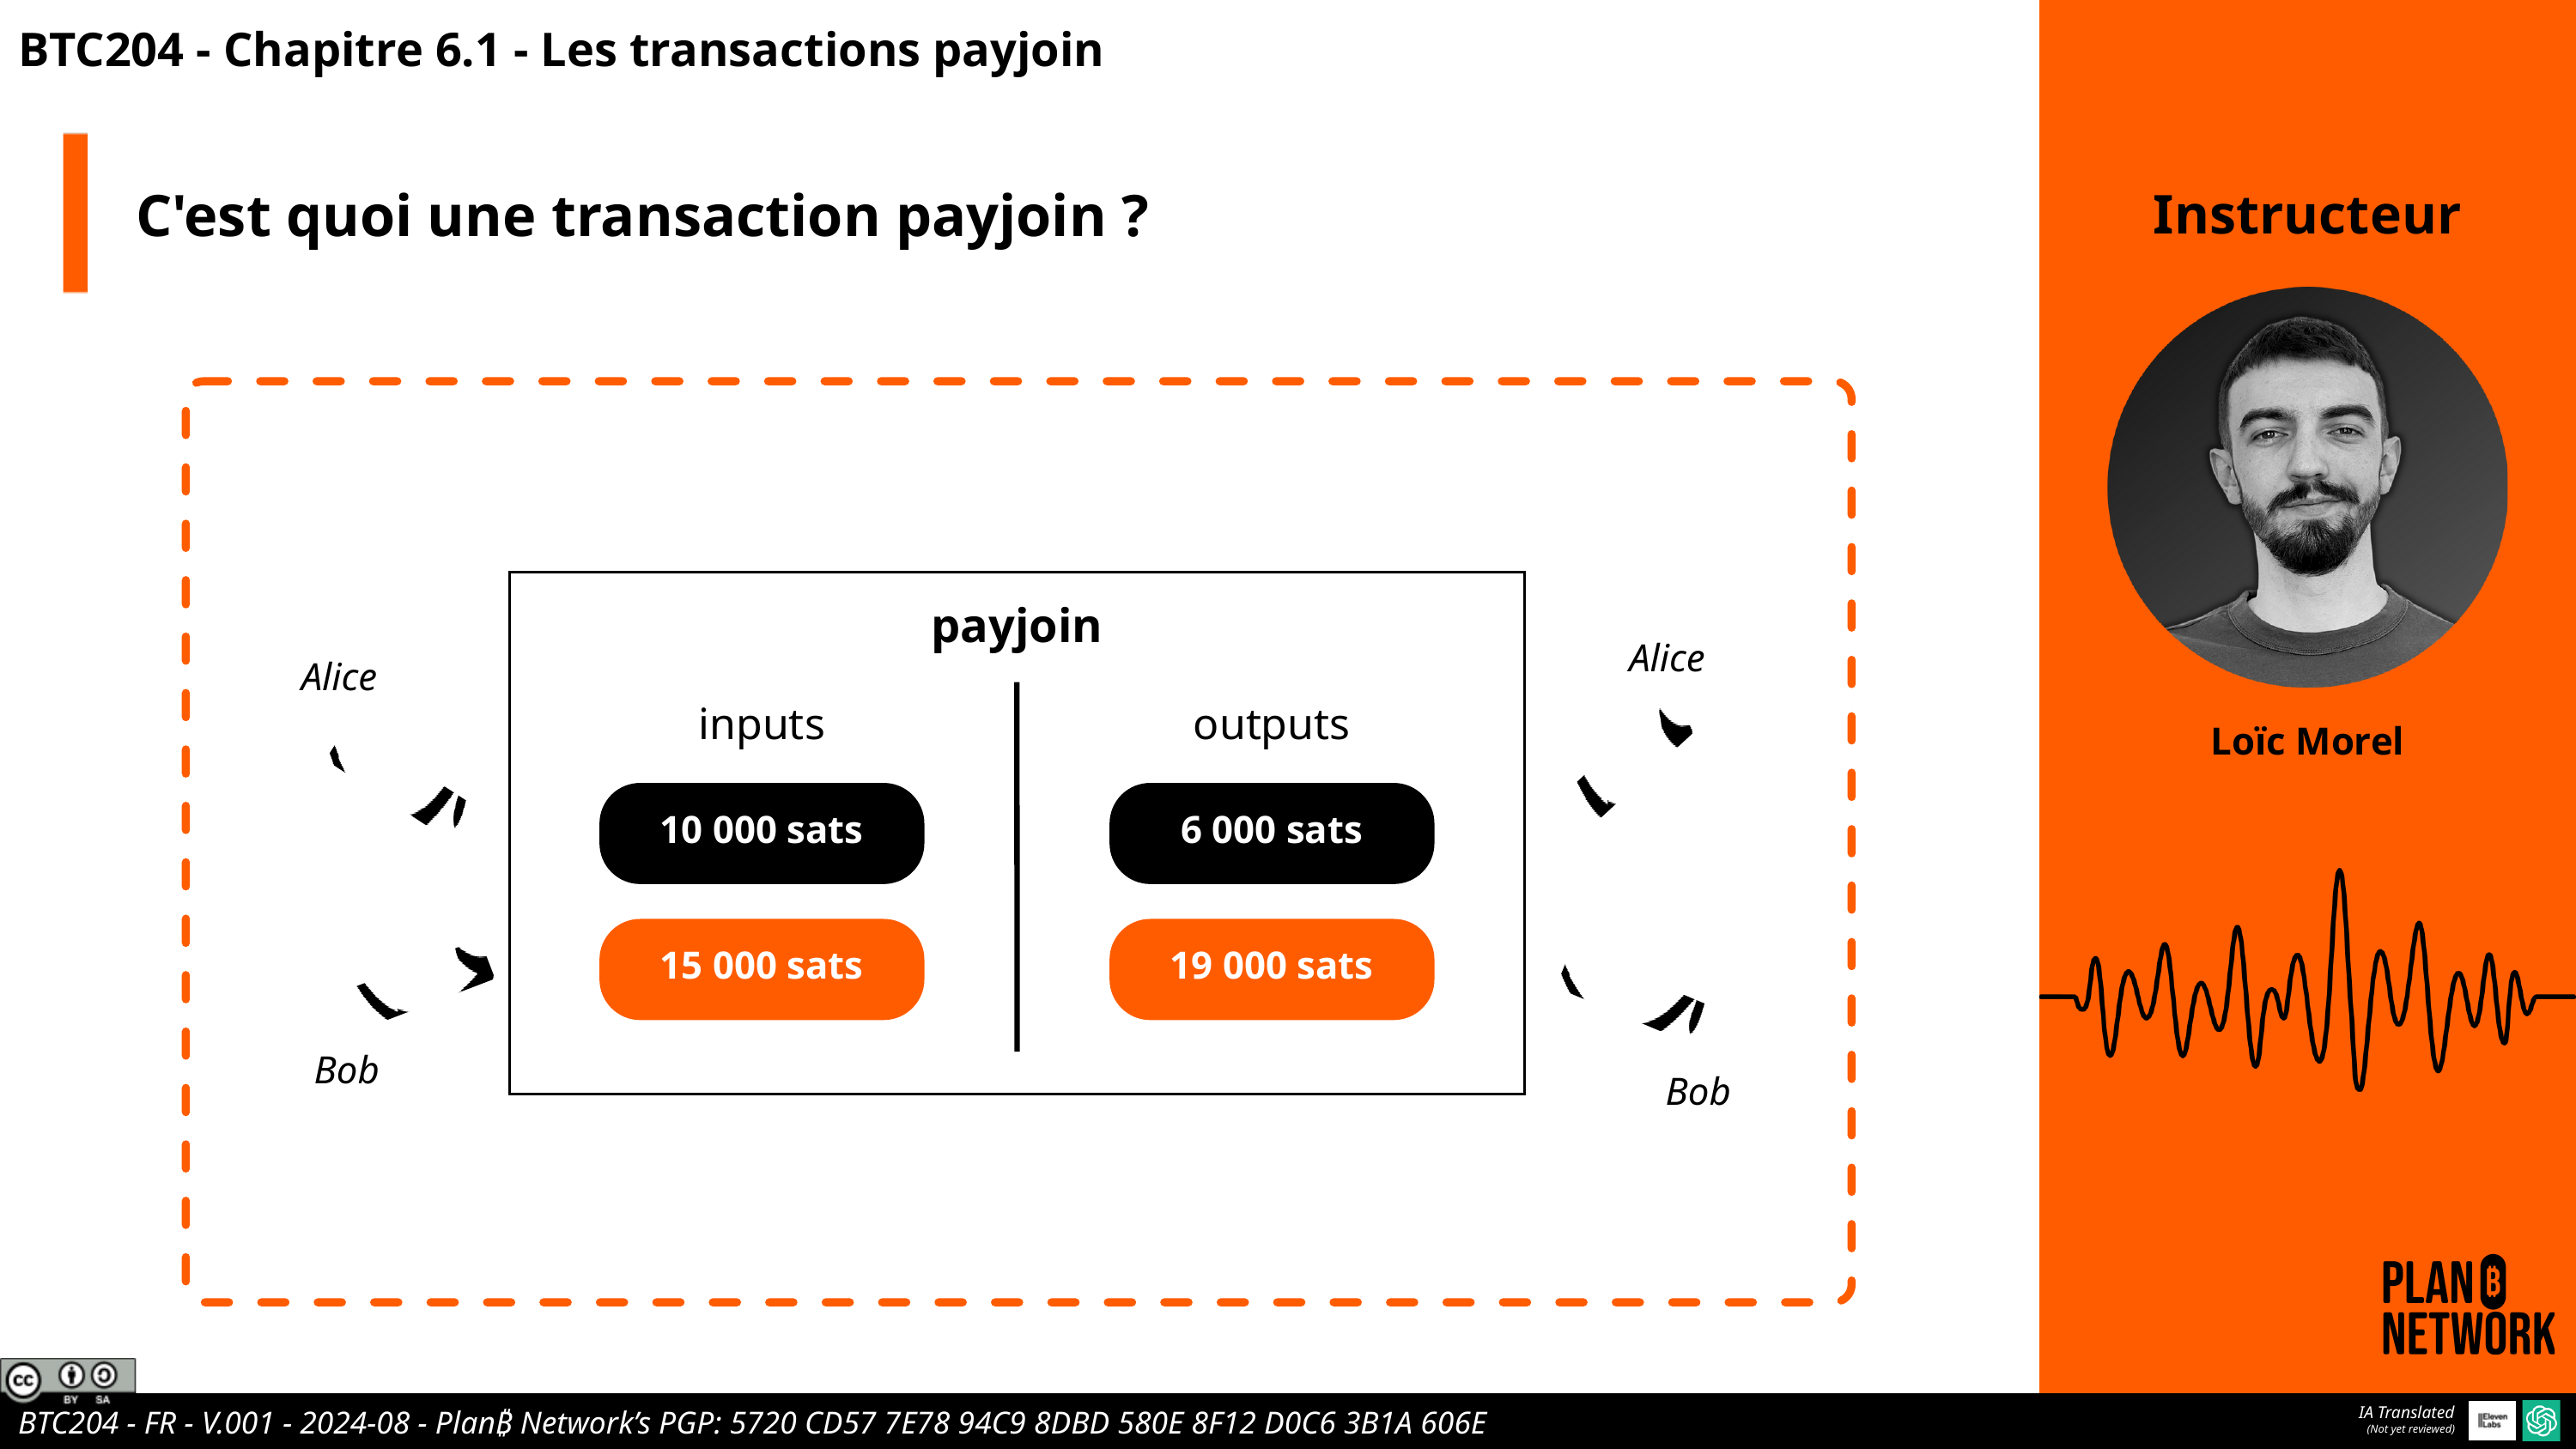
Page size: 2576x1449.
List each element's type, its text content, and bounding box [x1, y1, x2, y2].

text_box BTC204 - Chapitre 6.1 - Les transactions payjoin [18, 10, 1953, 76]
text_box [2522, 1399, 2561, 1442]
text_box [2038, 0, 2576, 1390]
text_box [598, 782, 925, 885]
text_box C'est quoi une transaction payjoin ? [136, 167, 1971, 248]
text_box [185, 380, 1852, 1303]
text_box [1109, 782, 1435, 885]
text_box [0, 1392, 2576, 1449]
text_box [0, 1358, 137, 1390]
text_box [63, 128, 88, 294]
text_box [598, 919, 925, 1021]
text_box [1109, 919, 1435, 1021]
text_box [2468, 1400, 2517, 1440]
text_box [509, 571, 1525, 1094]
